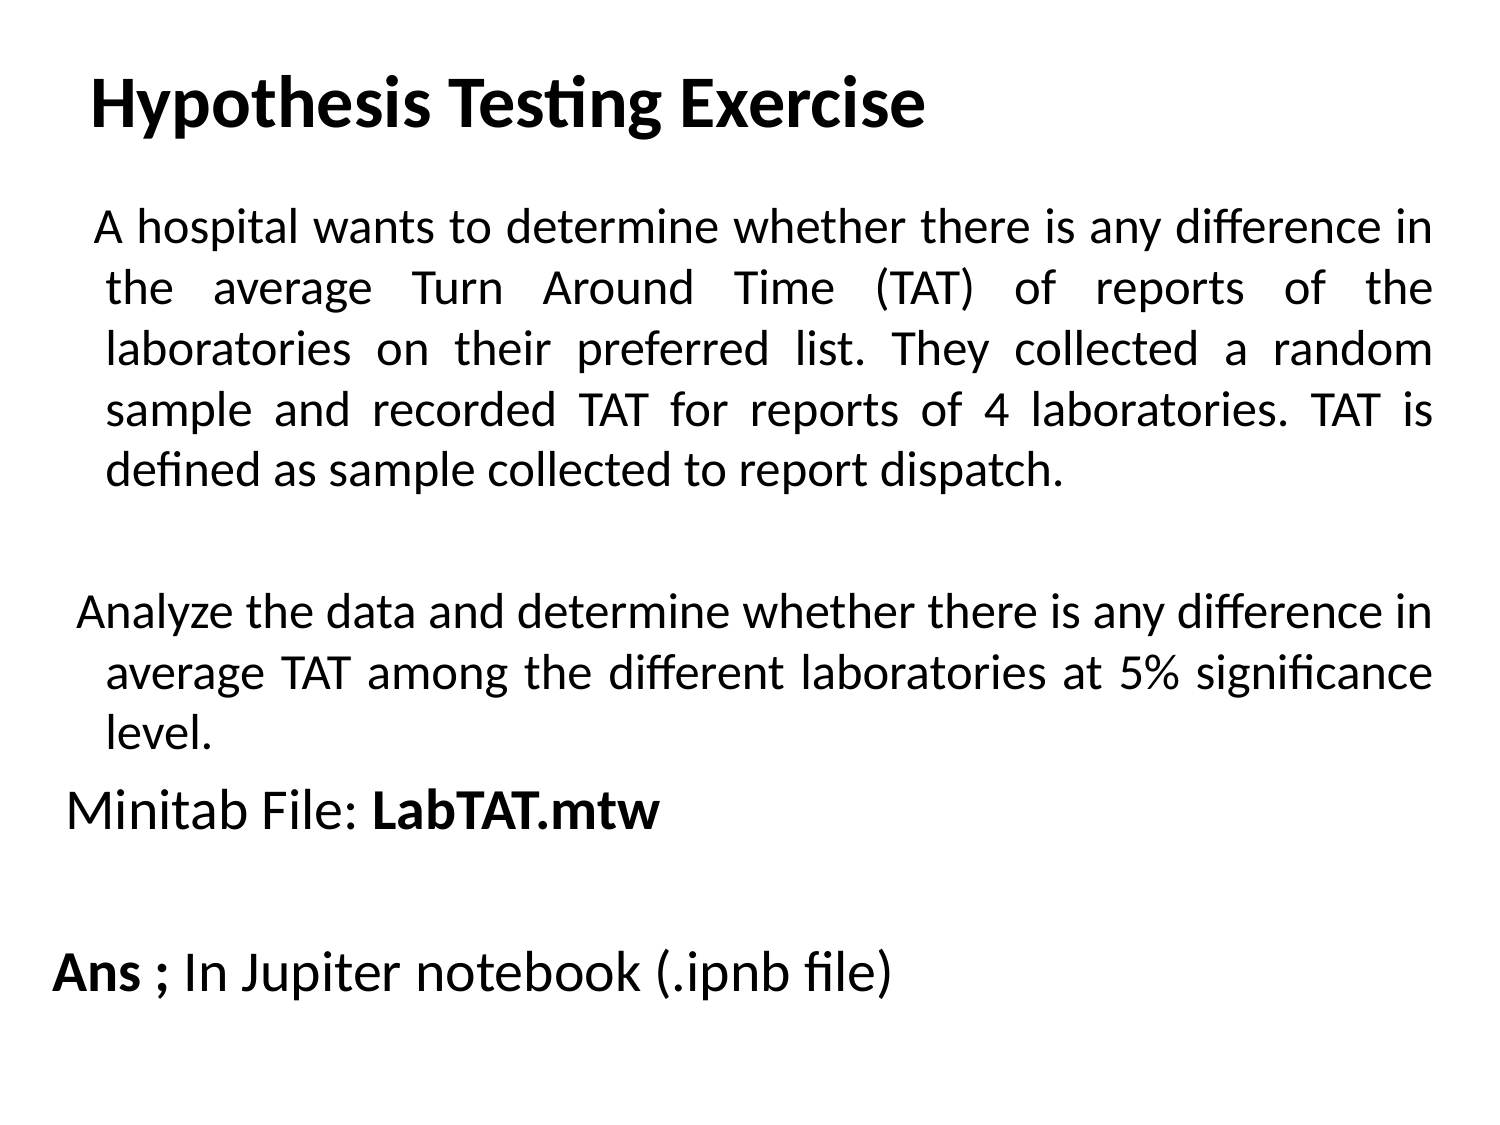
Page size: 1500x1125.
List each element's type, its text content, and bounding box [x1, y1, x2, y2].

list A hospital wants to determine whether there is any difference in the average Turn Around Time (TAT) of reports of the laboratories on their preferred list. They collected a random sample and recorded TAT for reports of 4 laboratories. TAT is defined as sample collected to report dispatch. Analyze the data and determine whether there is any difference in average TAT among the different laboratories at 5% significance level. Minitab File: LabTAT.mtw Ans ; In Jupiter notebook (.ipnb file) [37, 185, 1450, 1020]
title Hypothesis Testing Exercise [75, 45, 1425, 150]
